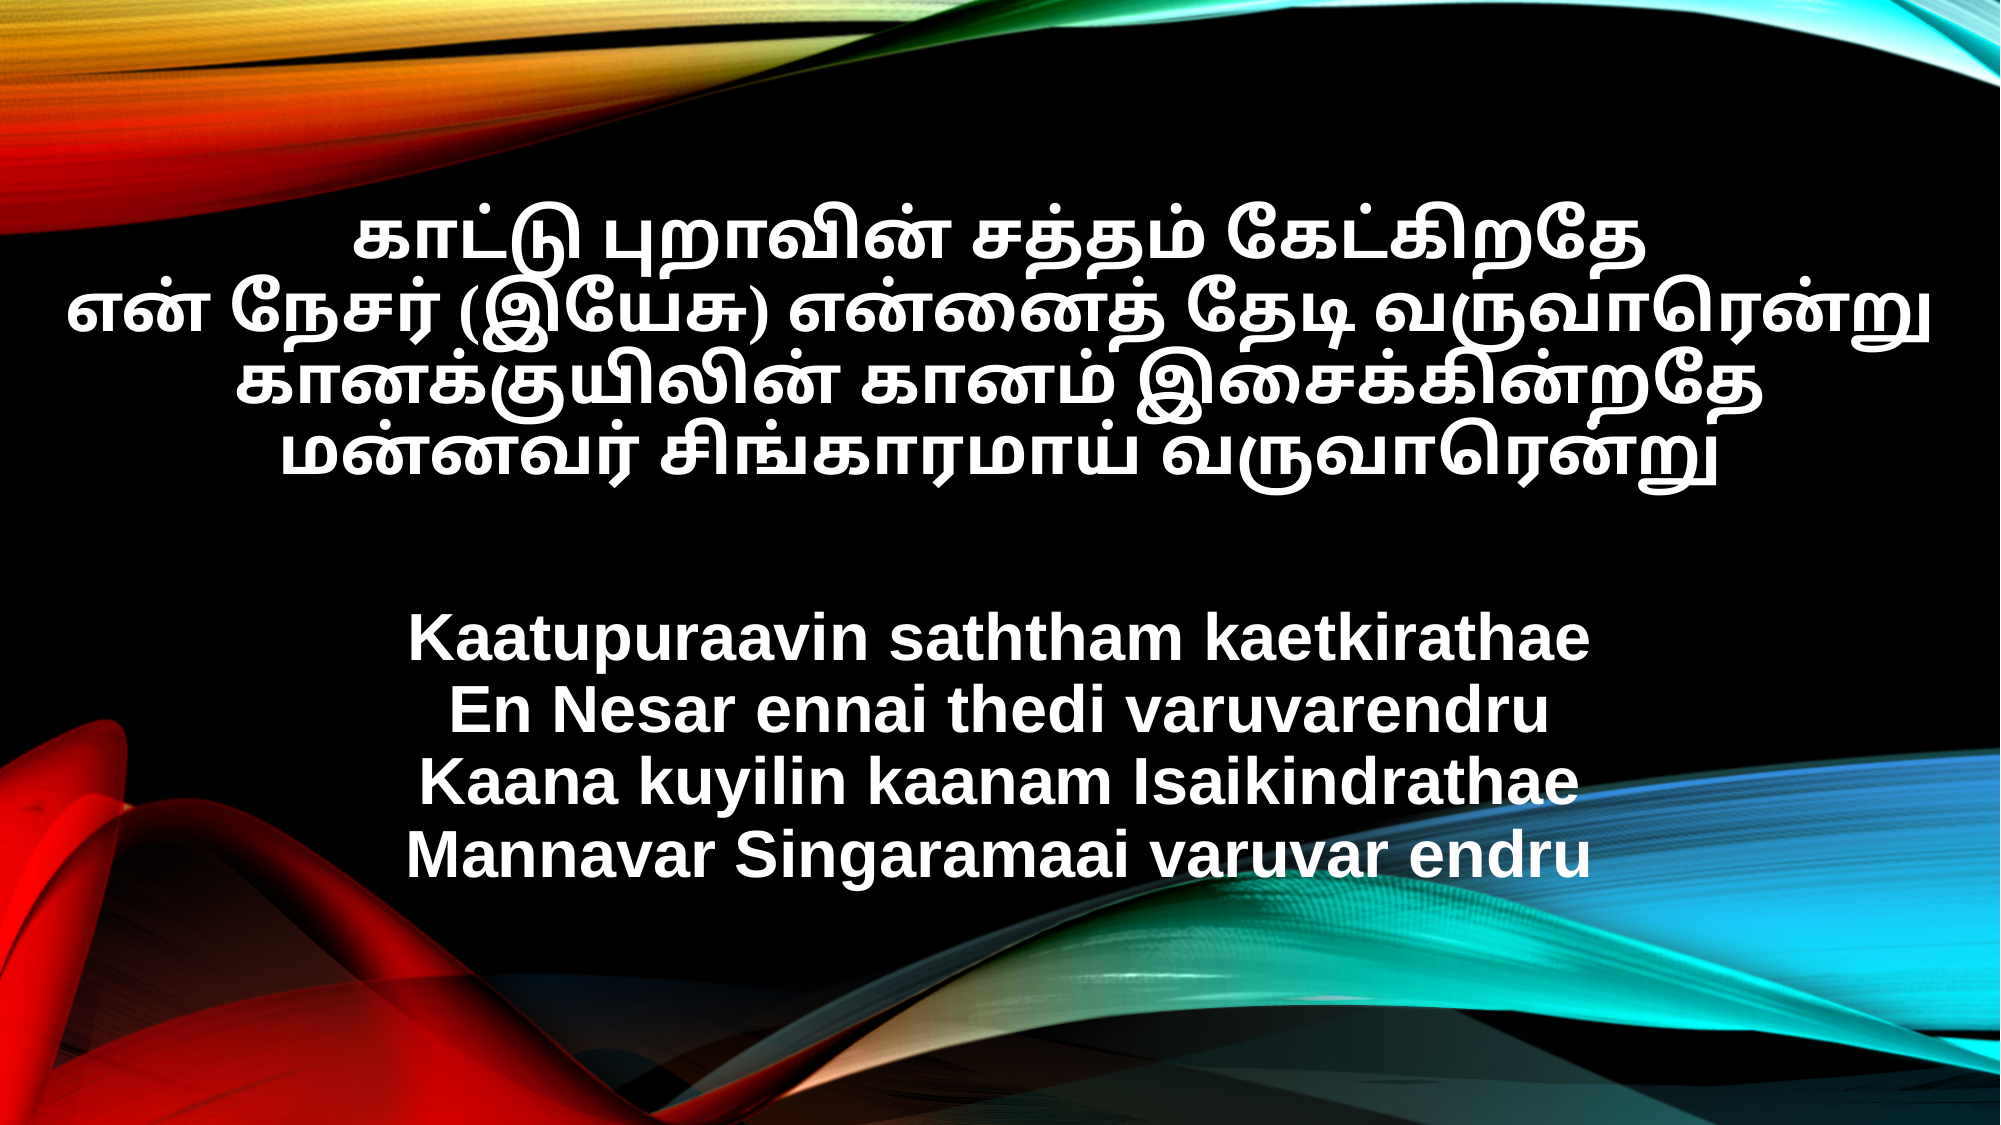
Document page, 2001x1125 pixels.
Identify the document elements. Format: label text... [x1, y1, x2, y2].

subtitle காட்டு புறாவின் சத்தம் கேட்கிறதே என் நேசர் (இயேசு) என்னைத் தேடி வருவாரென்று கானக்குயிலின் கானம் இசைக்கின்றதே மன்னவர் சிங்காரமாய் வருவாரென்று Kaatupuraavin saththam kaetkirathae En Nesar ennai thedi varuvarendru Kaana kuyilin kaanam Isaikindrathae Mannavar Singaramaai varuvar endru [0, 0, 2000, 1125]
